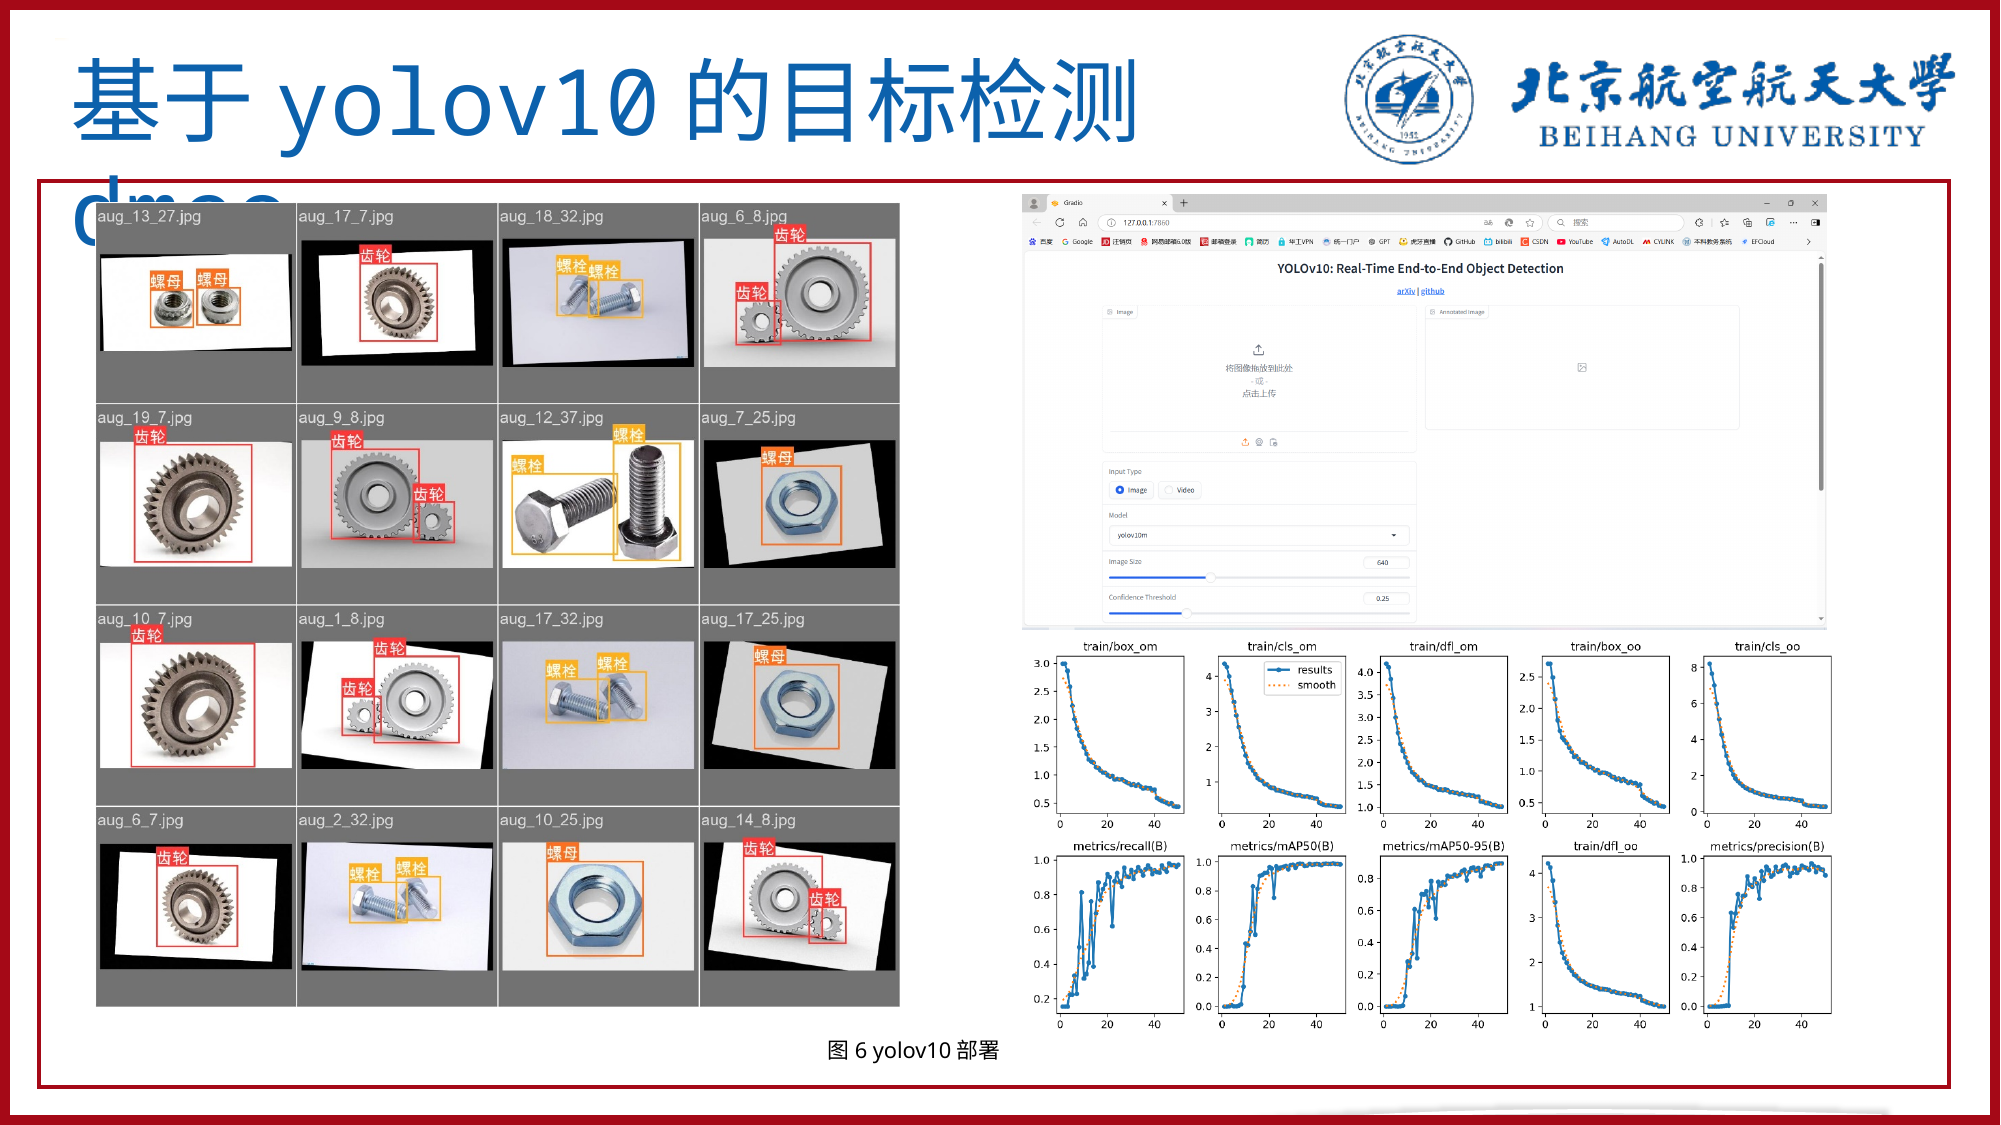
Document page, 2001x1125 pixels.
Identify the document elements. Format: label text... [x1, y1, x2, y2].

picture [1311, 0, 2000, 193]
picture [1022, 194, 1842, 1041]
text_box [38, 180, 1950, 1088]
picture [95, 202, 900, 1007]
text_box 基于yolov10的目标检测dmeo [55, 35, 1380, 271]
text_box 图6 yolov10部署 [403, 1016, 1425, 1071]
text_box [0, 0, 2000, 1125]
